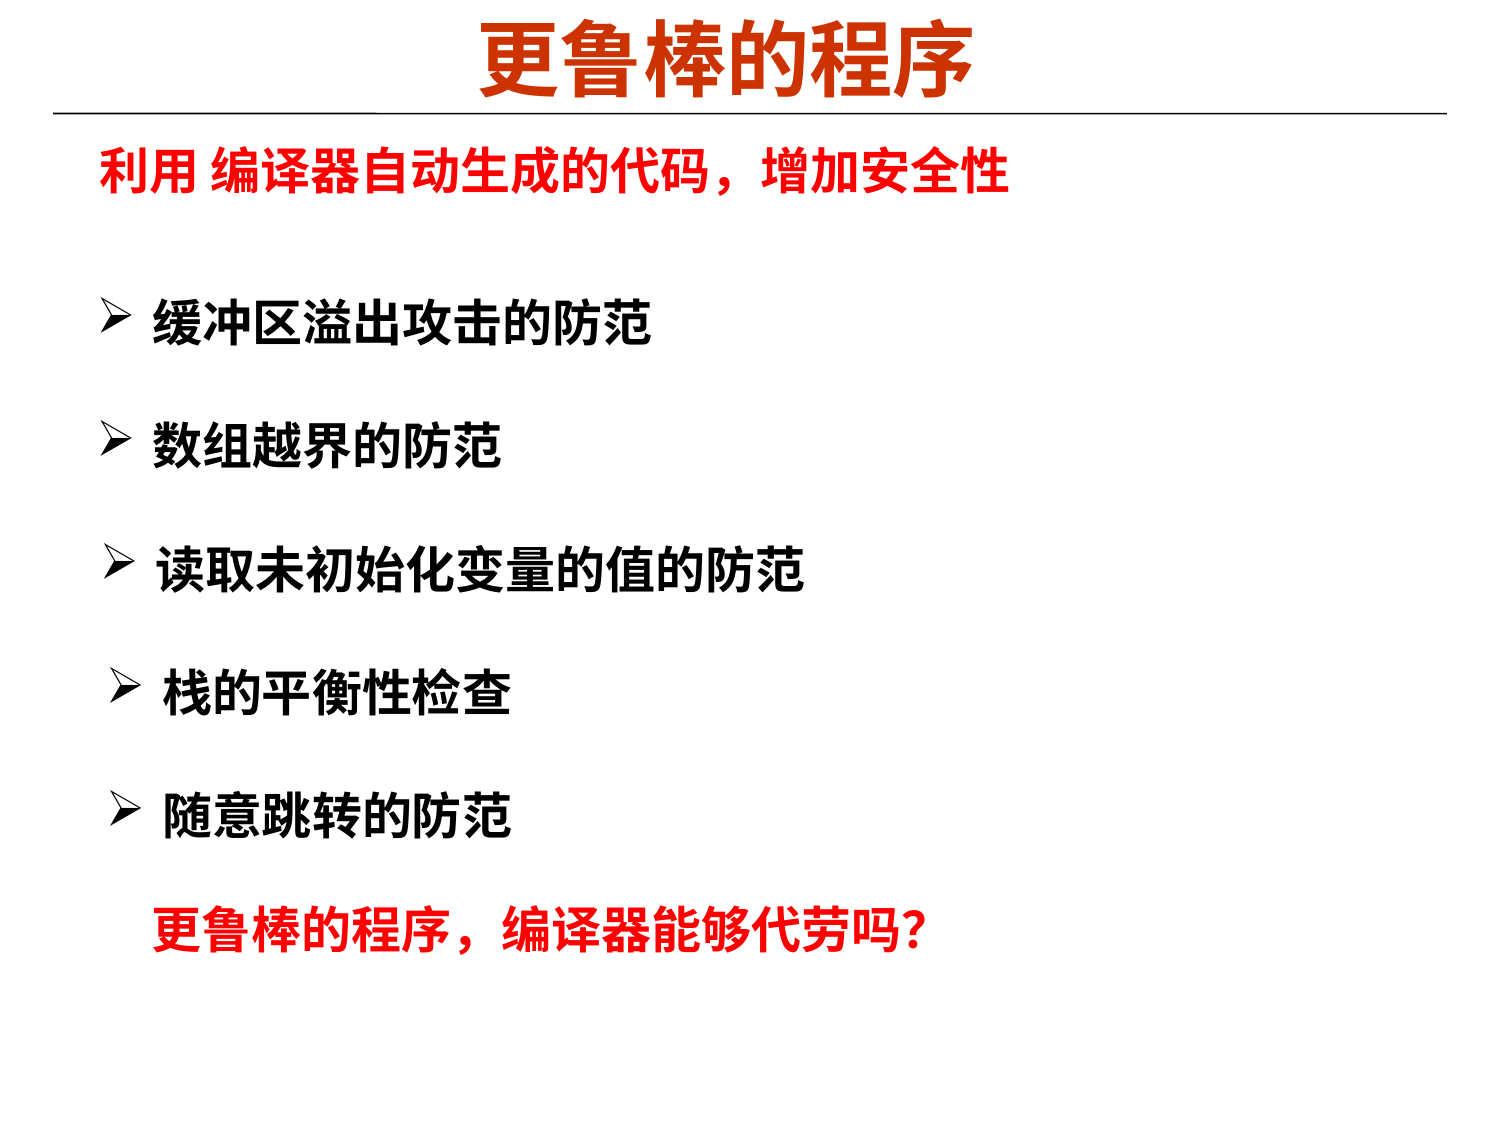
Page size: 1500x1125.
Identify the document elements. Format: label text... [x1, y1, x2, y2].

text_box 栈的平衡性检查 [91, 654, 647, 729]
text_box 数组越界的防范 [81, 407, 773, 483]
text_box 随意跳转的防范 [91, 777, 750, 852]
text_box 更鲁棒的程序，编译器能够代劳吗？ [136, 891, 1156, 967]
text_box 读取未初始化变量的值的防范 [84, 530, 942, 606]
text_box 更鲁棒的程序 [461, 0, 1212, 115]
text_box 利用 编译器自动生成的代码，增加安全性 [84, 132, 1312, 208]
text_box 缓冲区溢出攻击的防范 [81, 284, 920, 359]
